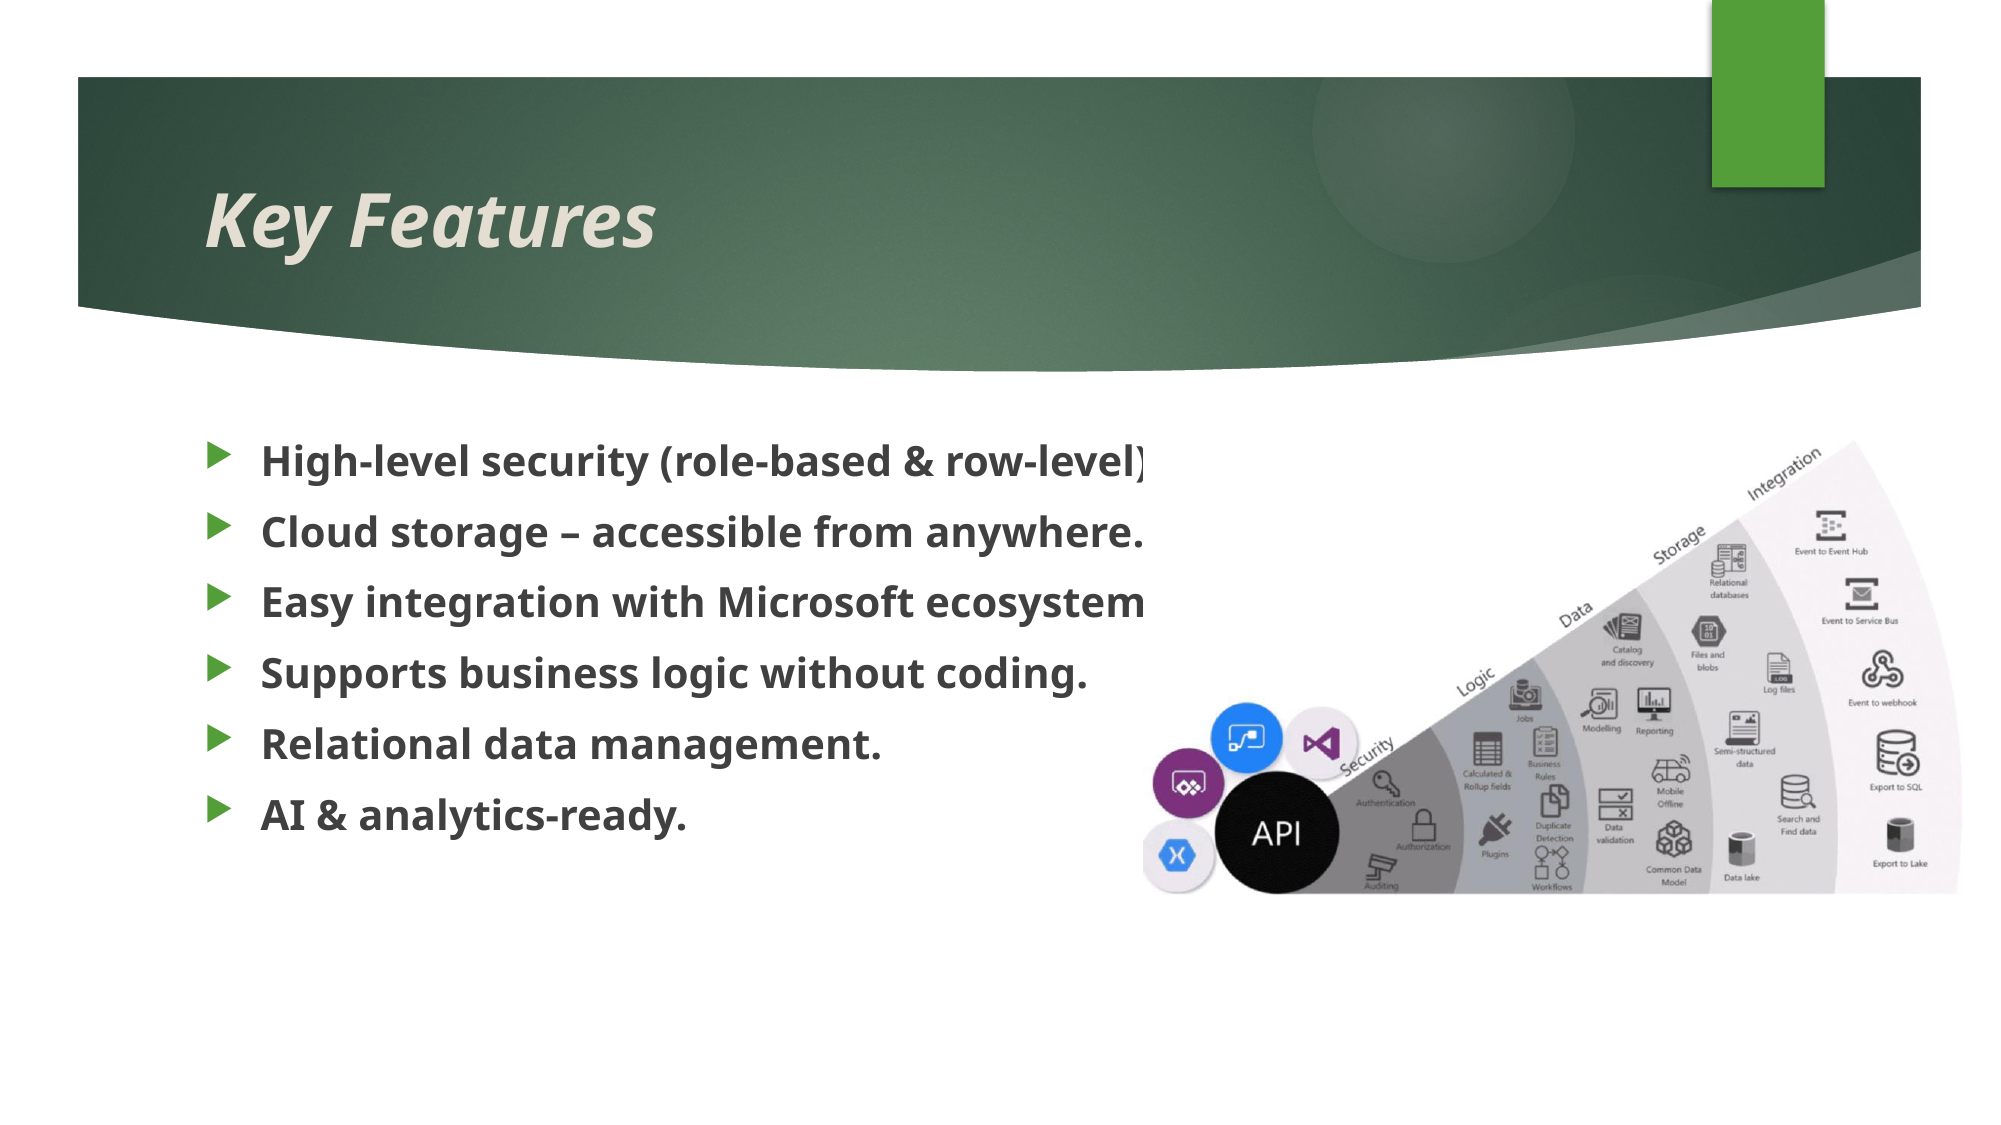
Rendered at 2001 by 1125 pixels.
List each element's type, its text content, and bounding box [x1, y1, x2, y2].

list High-level security (role-based & row-level). Cloud storage – accessible from anywhere. Easy integration with Microsoft ecosystem. Supports business logic without coding. Relational data management. AI & analytics-ready. [189, 427, 1627, 988]
picture [1142, 436, 1965, 895]
title Key Features [189, 159, 1627, 276]
